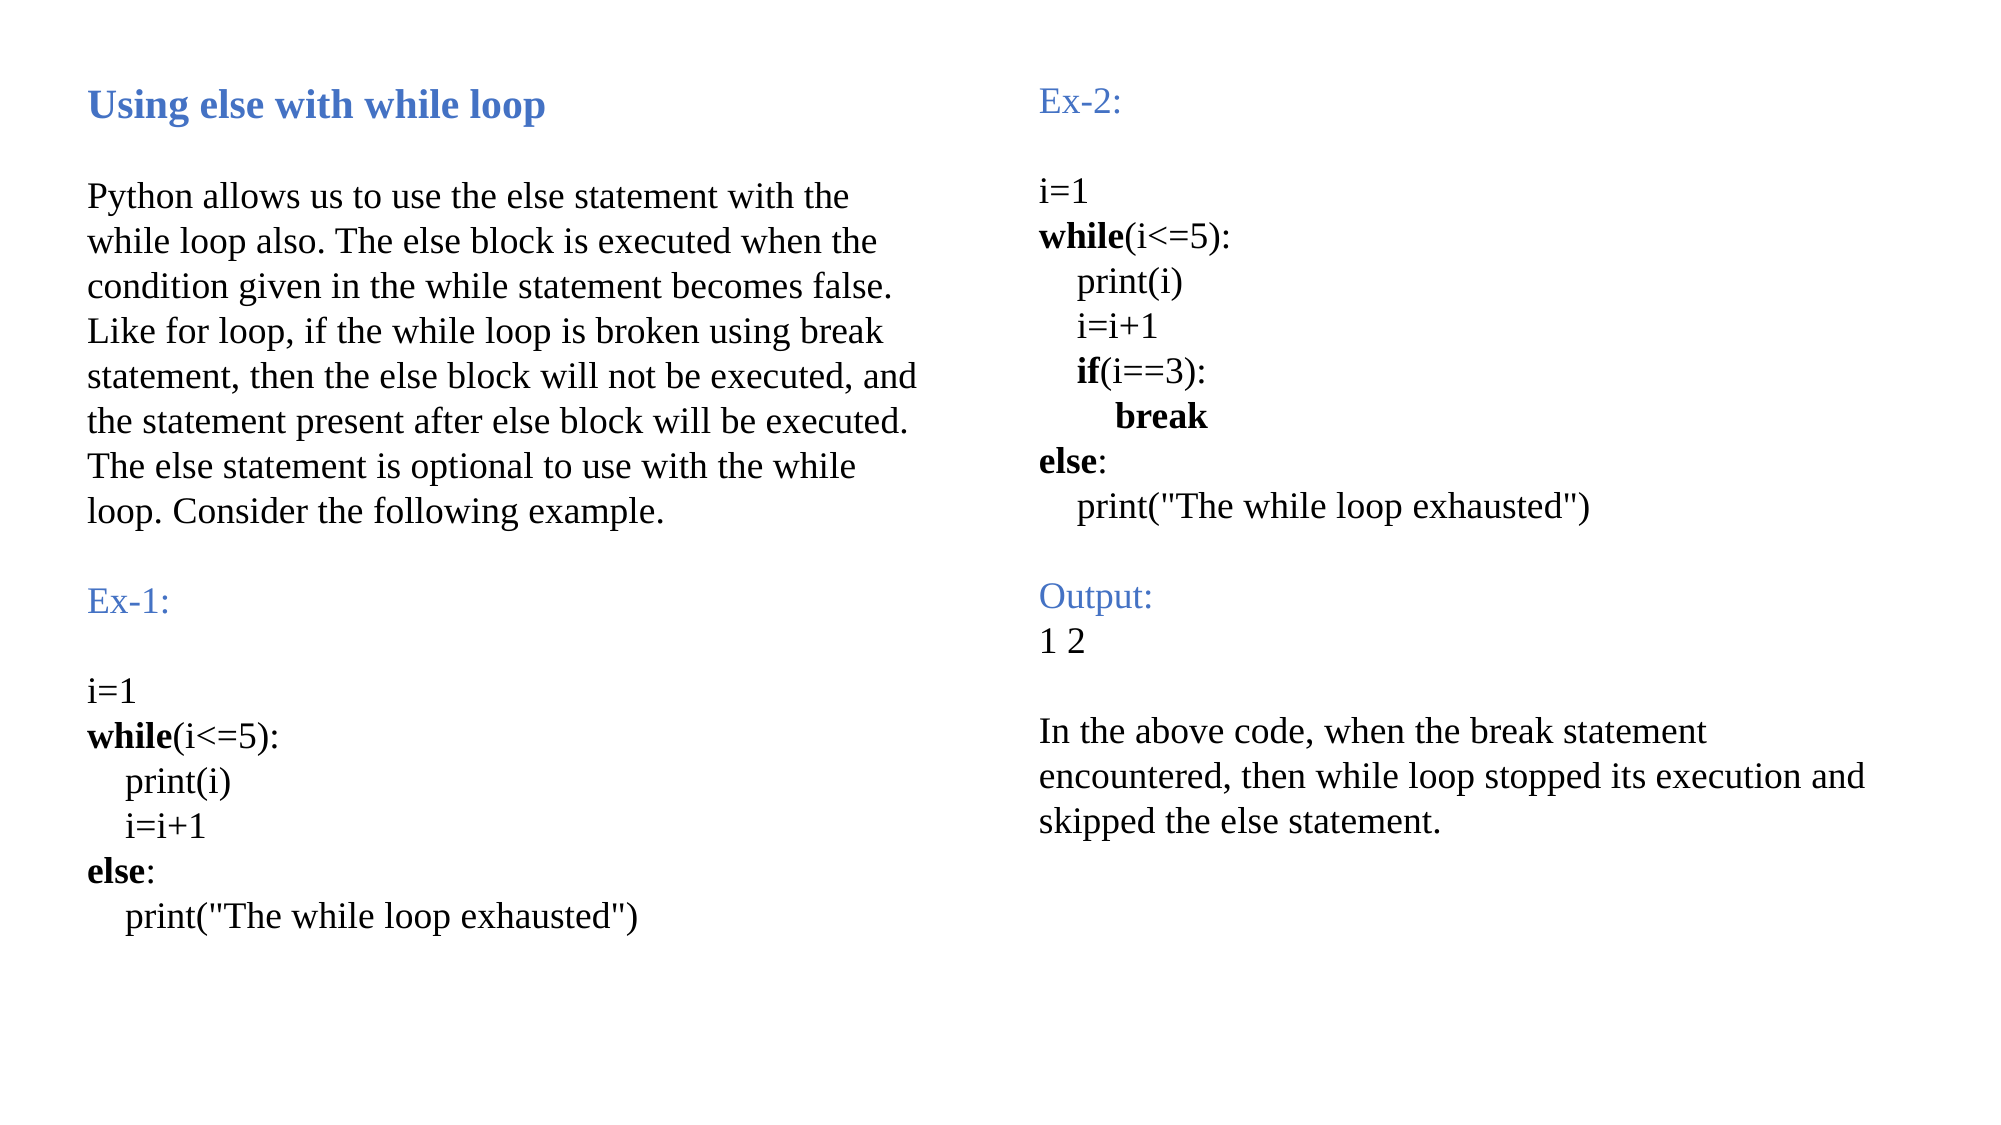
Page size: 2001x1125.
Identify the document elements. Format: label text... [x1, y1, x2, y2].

text_box Using else with while loop Python allows us to use the else statement with the while loop also. The else block is executed when the condition given in the while statement becomes false. Like for loop, if the while loop is broken using break statement, then the else block will not be executed, and the statement present after else block will be executed. The else statement is optional to use with the while loop. Consider the following example. Ex-1: i=1 while(i<=5): print(i) i=i+1 else: print("The while loop exhausted") [72, 68, 947, 1079]
text_box Ex-2: i=1 while(i<=5): print(i) i=i+1 if(i==3): break else: print("The while loop exhausted") Output: 1 2 In the above code, when the break statement encountered, then while loop stopped its execution and skipped the else statement. [1024, 68, 1914, 849]
